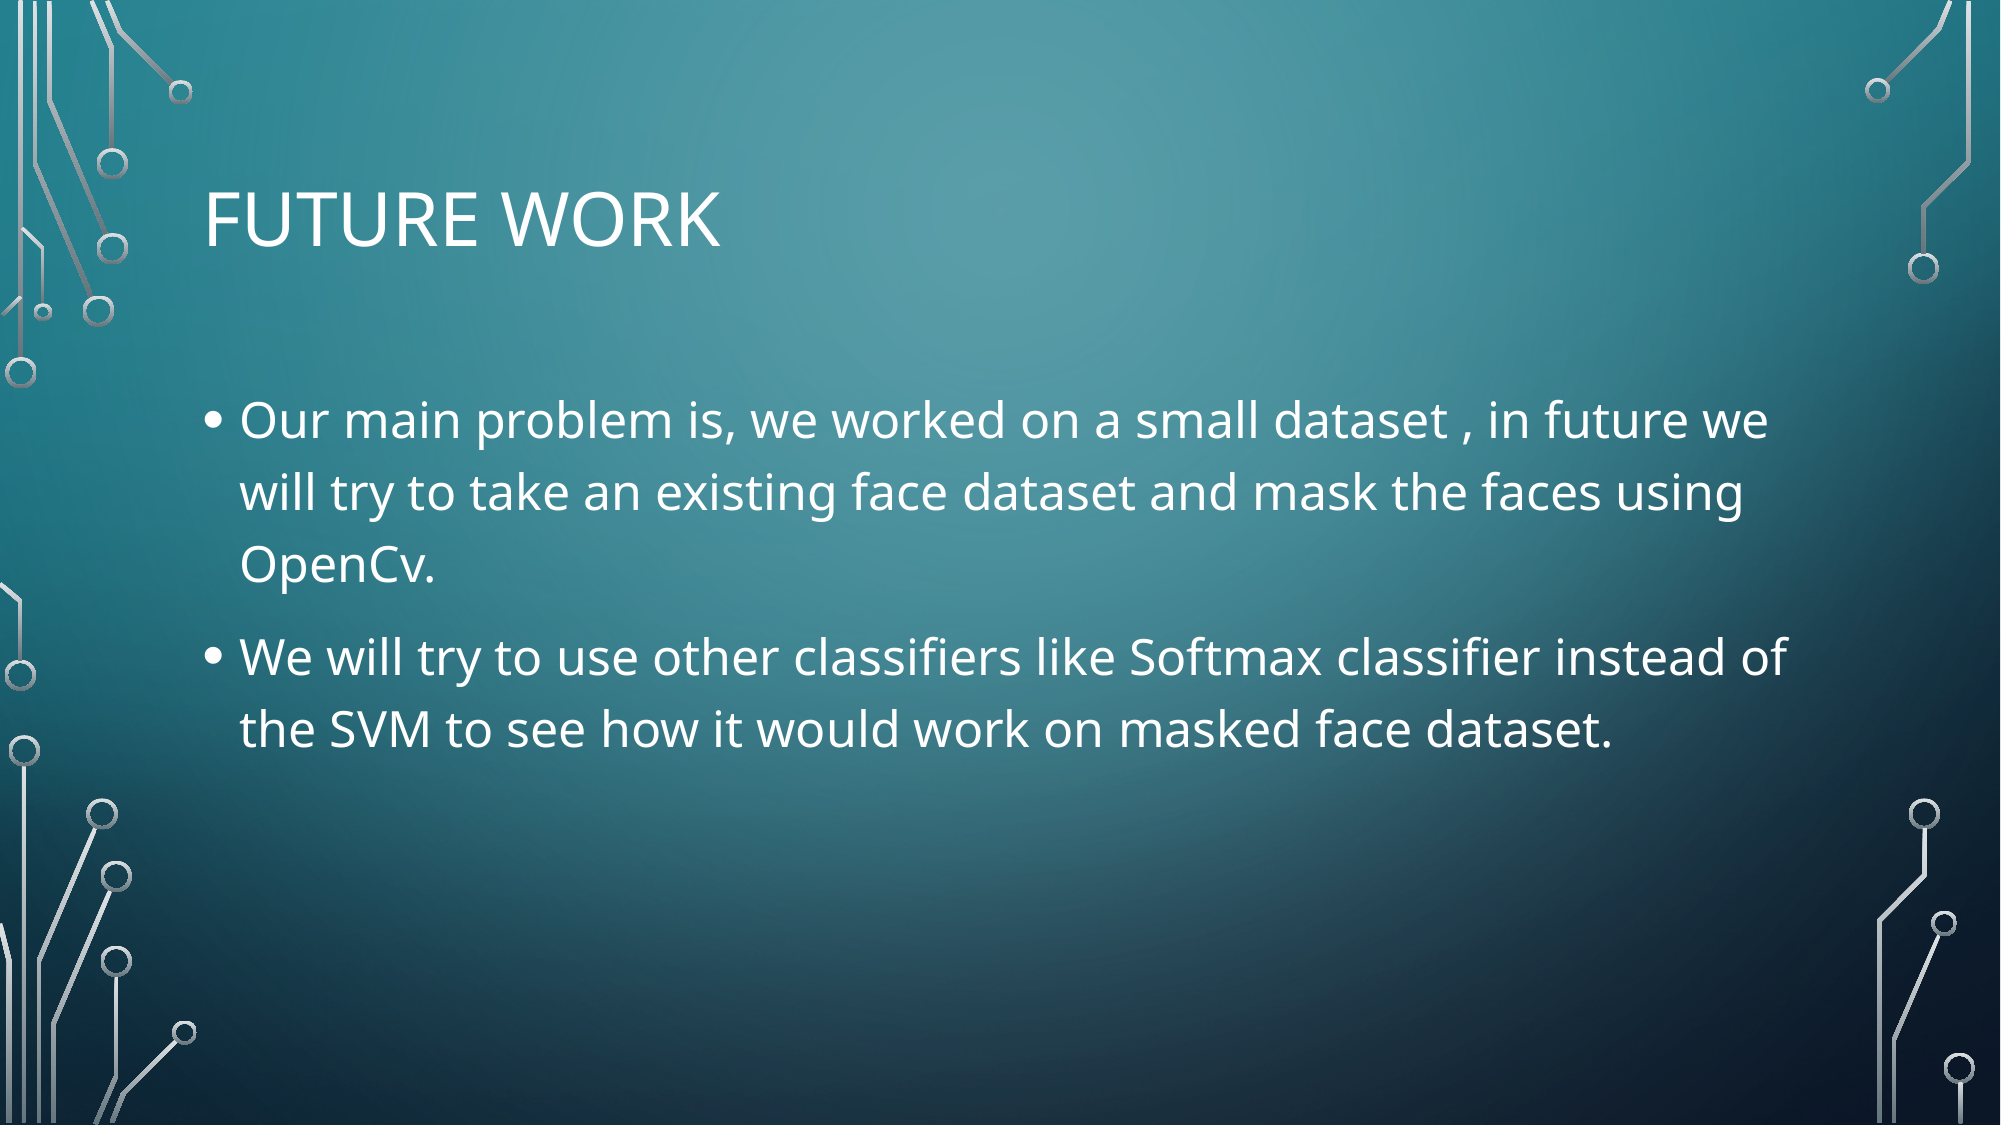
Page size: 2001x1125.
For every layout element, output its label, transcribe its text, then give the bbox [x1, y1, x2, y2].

title Future work [187, 101, 1813, 344]
list Our main problem is, we worked on a small dataset , in future we will try to take an existing face dataset and mask the faces using OpenCv. We will try to use other classifiers like Softmax classifier instead of the SVM to see how it would work on masked face dataset. [187, 369, 1813, 950]
